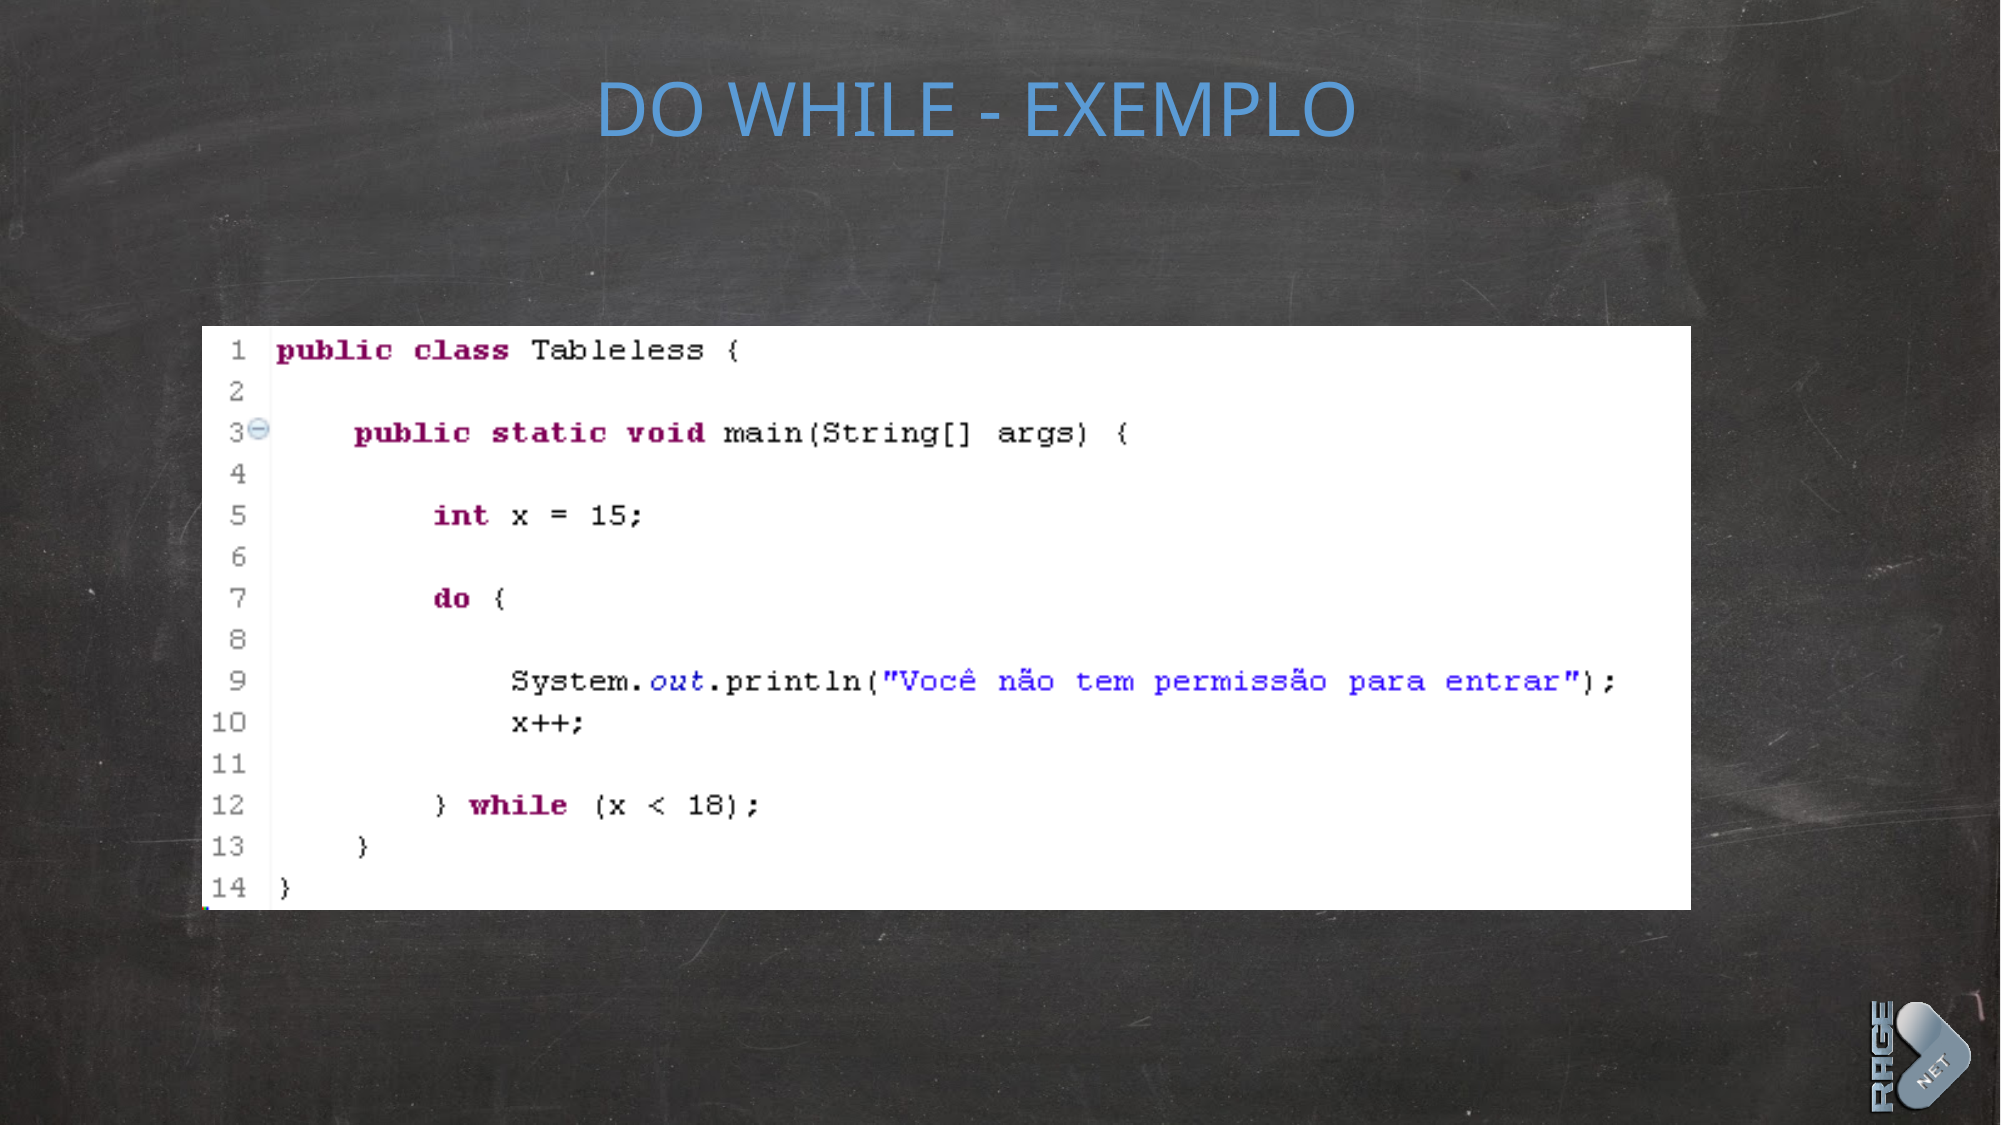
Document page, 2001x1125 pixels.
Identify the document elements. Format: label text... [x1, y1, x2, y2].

picture [0, 0, 2001, 1125]
text_box DO WHILE - EXEMPLO [84, 53, 1870, 159]
